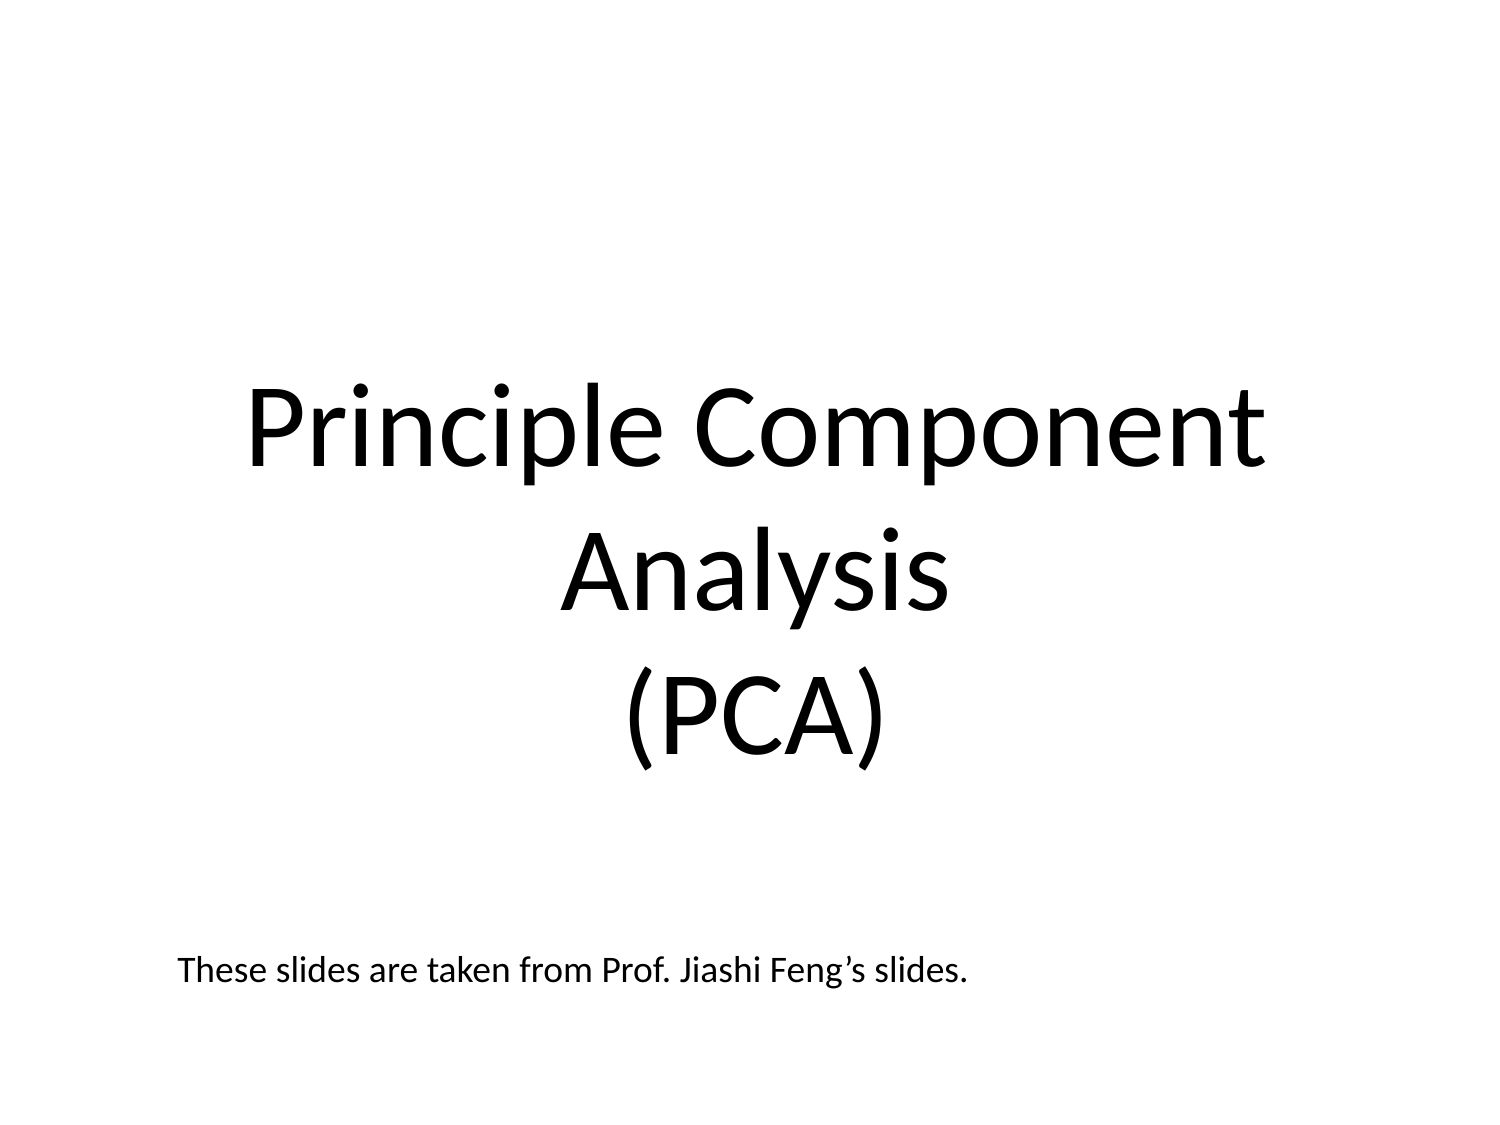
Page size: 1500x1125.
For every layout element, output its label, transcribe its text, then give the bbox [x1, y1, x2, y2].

title Principle Component Analysis (PCA) [99, 337, 1413, 788]
text_box These slides are taken from Prof. Jiashi Feng’s slides. [162, 937, 1313, 998]
